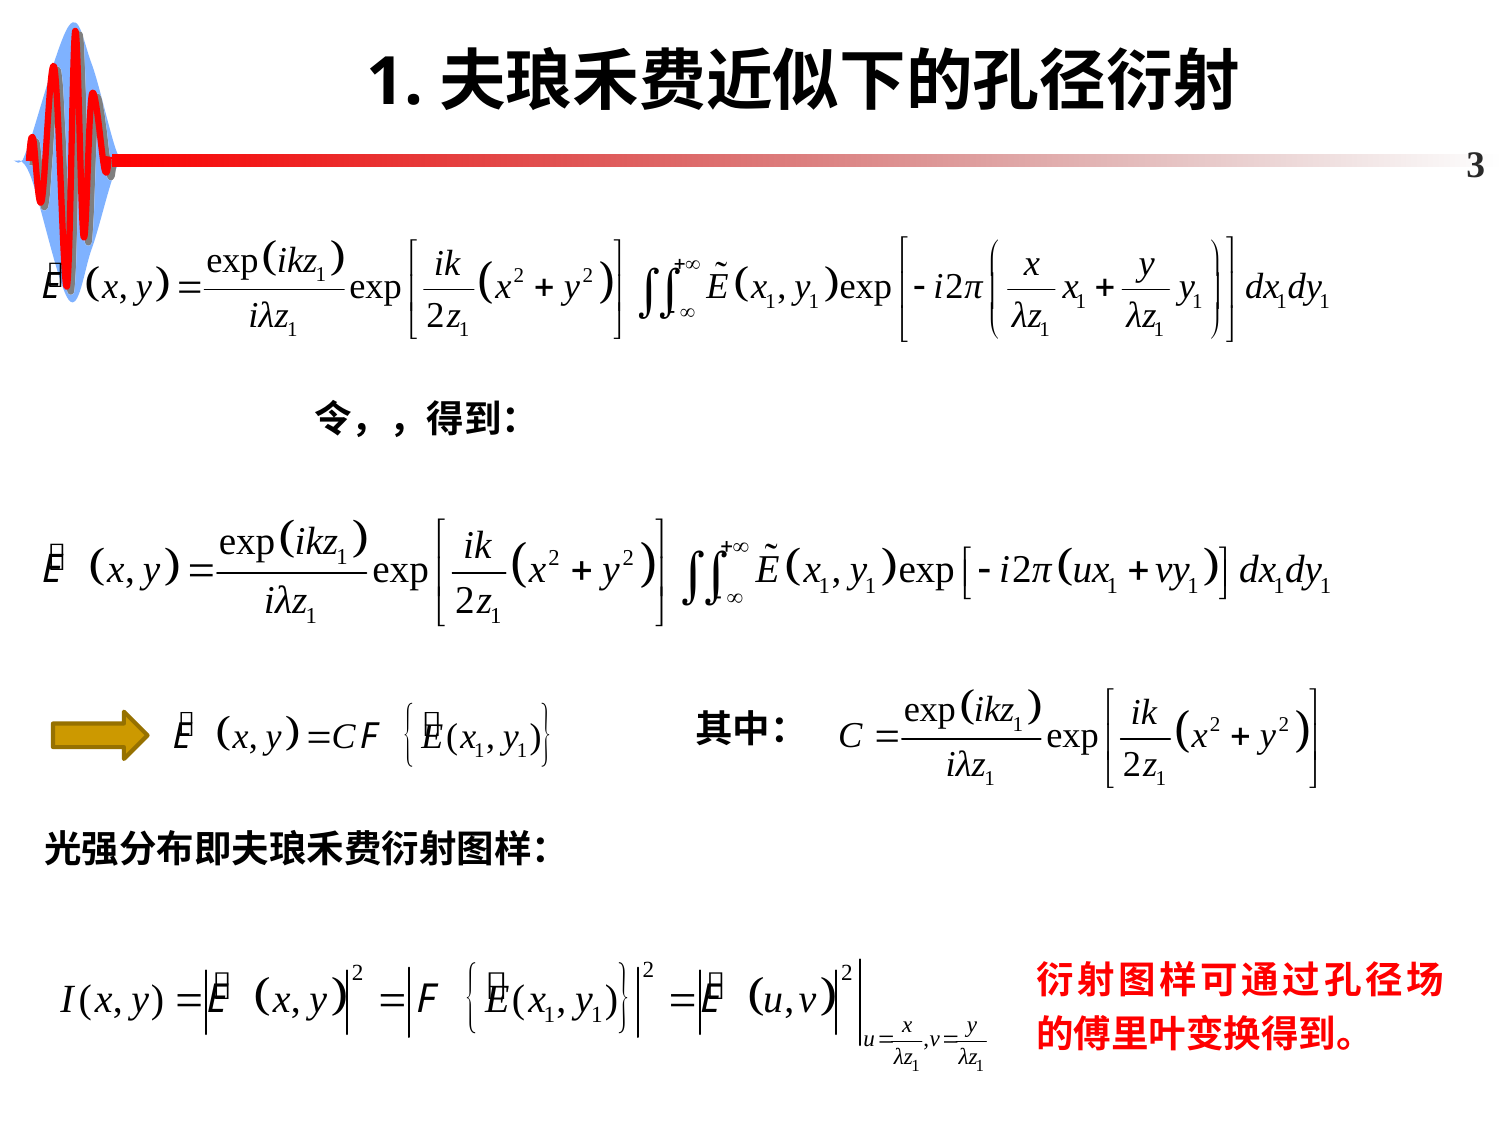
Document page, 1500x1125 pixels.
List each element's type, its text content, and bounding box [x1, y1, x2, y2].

text_box [50, 709, 150, 761]
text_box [52, 952, 995, 1080]
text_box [39, 228, 1341, 351]
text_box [170, 702, 562, 776]
text_box 其中： [680, 697, 823, 758]
text_box 光强分布即夫琅禾费衍射图样： [29, 817, 770, 878]
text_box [833, 680, 1330, 797]
title 1.夫琅禾费近似下的孔径衍射 [159, 19, 1447, 137]
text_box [40, 510, 1341, 636]
slide_number 3 [1370, 145, 1500, 181]
text_box 衍射图样可通过孔径场的傅里叶变换得到。 [1021, 939, 1459, 1063]
